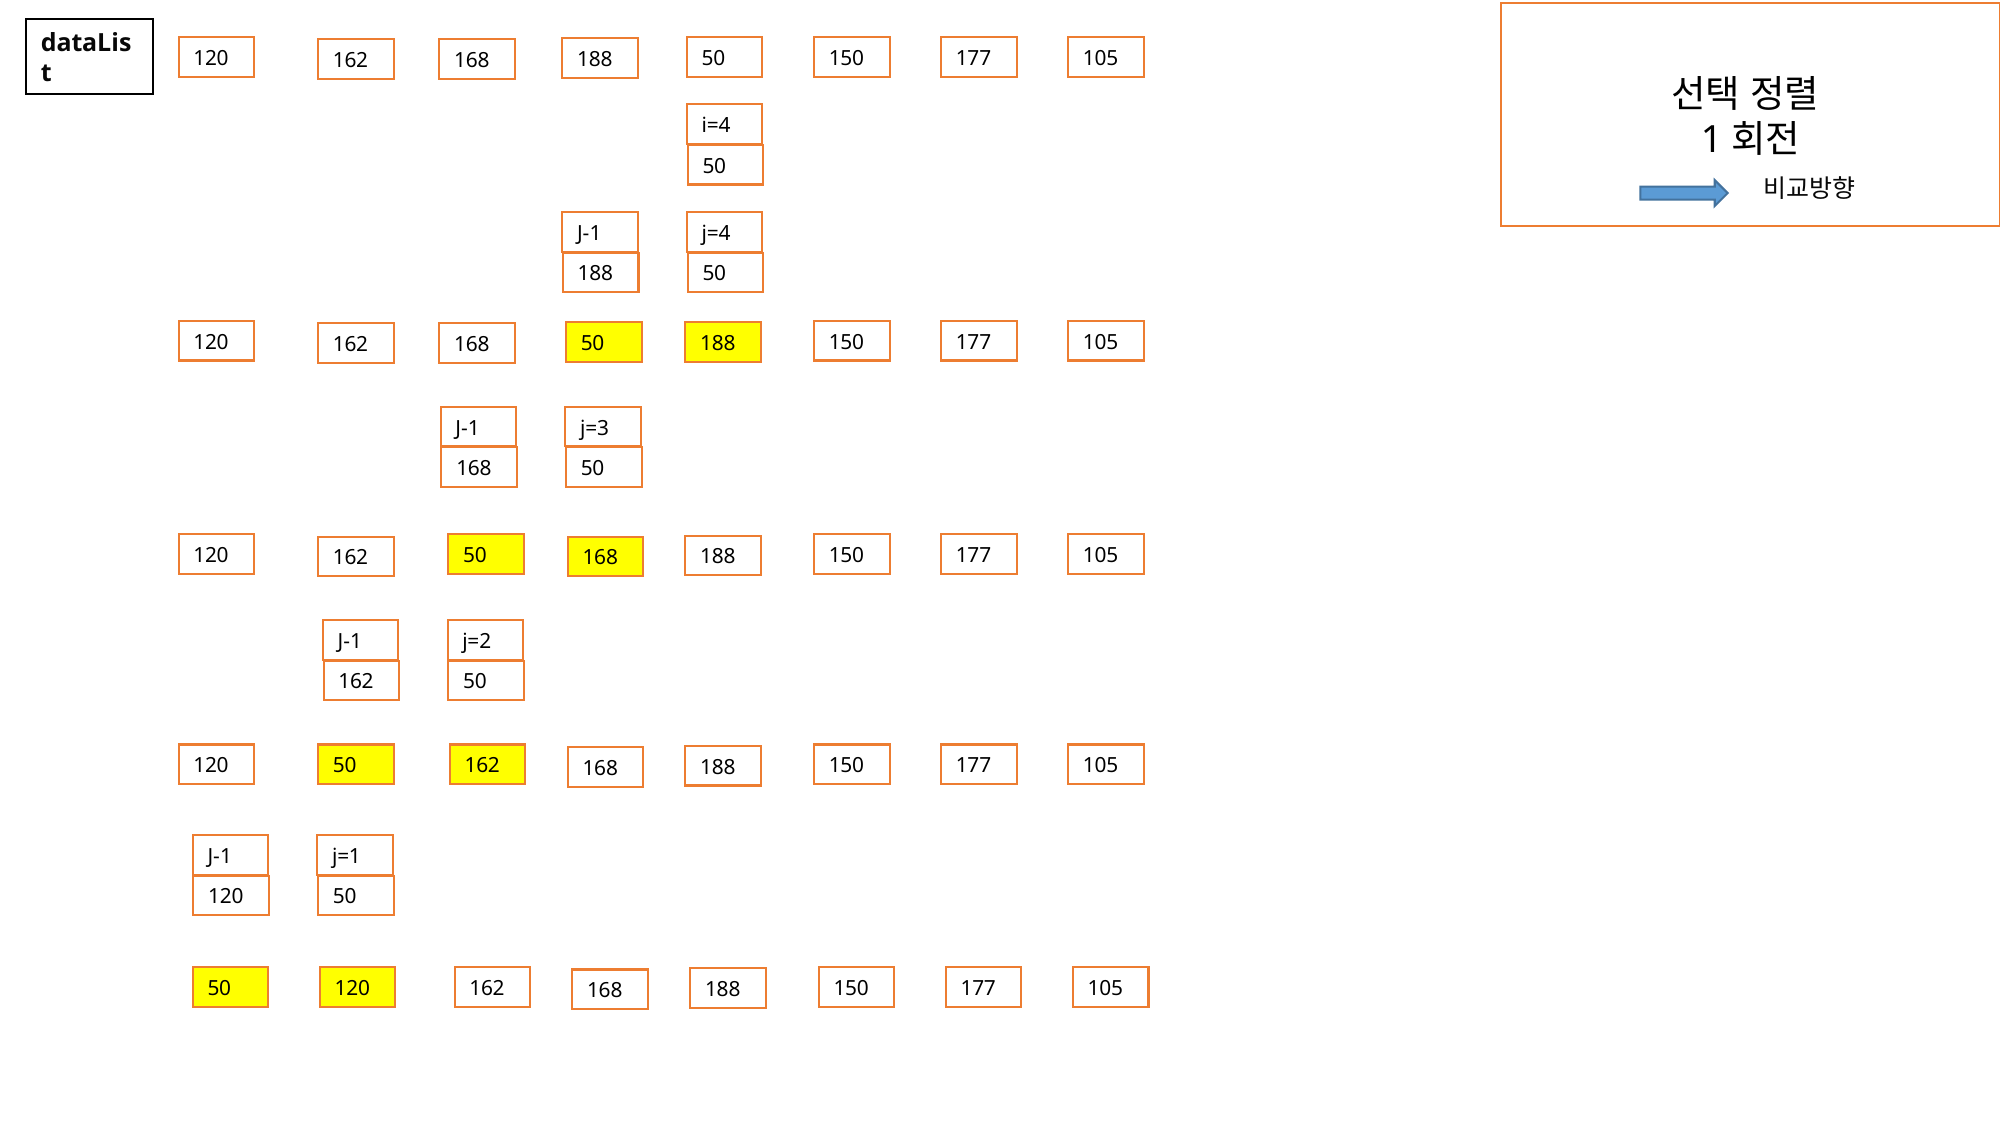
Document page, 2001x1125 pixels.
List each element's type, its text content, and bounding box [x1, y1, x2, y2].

text_box J-1 [192, 834, 269, 876]
text_box 105 [1067, 320, 1145, 362]
text_box 168 [440, 446, 518, 488]
text_box 150 [813, 743, 891, 785]
text_box 168 [571, 968, 649, 1010]
text_box 50 [447, 660, 525, 701]
text_box 162 [449, 743, 526, 785]
text_box 50 [687, 144, 764, 186]
text_box 162 [317, 536, 395, 577]
text_box J-1 [322, 619, 399, 661]
text_box 188 [689, 967, 767, 1009]
text_box 188 [561, 37, 639, 79]
text_box J-1 [561, 211, 639, 253]
text_box 150 [813, 533, 891, 575]
text_box 168 [438, 322, 516, 364]
text_box J-1 [440, 406, 517, 447]
text_box 50 [565, 321, 643, 363]
text_box 비교방향 [1749, 164, 1926, 210]
text_box 150 [818, 966, 895, 1008]
text_box 177 [945, 966, 1022, 1008]
text_box 120 [192, 875, 270, 916]
text_box 120 [178, 320, 255, 362]
text_box 177 [940, 743, 1018, 785]
text_box 선택 정렬 1회전 [1500, 2, 2000, 227]
text_box 177 [940, 320, 1018, 362]
text_box dataList [25, 18, 154, 95]
text_box [1639, 177, 1730, 209]
text_box 168 [567, 536, 644, 577]
text_box 177 [940, 533, 1018, 575]
text_box 105 [1067, 533, 1145, 575]
text_box 188 [684, 321, 762, 363]
text_box 50 [192, 966, 269, 1008]
text_box 150 [813, 320, 891, 362]
text_box 50 [686, 36, 763, 78]
text_box 188 [562, 252, 640, 293]
text_box 168 [567, 746, 644, 788]
text_box 50 [317, 875, 395, 916]
text_box 120 [178, 36, 255, 78]
text_box 162 [317, 38, 395, 80]
text_box 50 [565, 446, 643, 488]
text_box 177 [940, 36, 1018, 78]
text_box 162 [454, 966, 531, 1008]
text_box j=3 [564, 406, 642, 447]
text_box 162 [323, 660, 400, 701]
text_box j=2 [447, 619, 524, 661]
text_box 168 [438, 38, 516, 80]
text_box 50 [687, 252, 764, 293]
text_box 105 [1072, 966, 1150, 1008]
text_box 150 [813, 36, 891, 78]
text_box 162 [317, 322, 395, 364]
text_box j=1 [316, 834, 394, 876]
text_box 188 [684, 535, 762, 576]
text_box 105 [1067, 743, 1145, 785]
text_box 105 [1067, 36, 1145, 78]
text_box 120 [319, 966, 396, 1008]
text_box 120 [178, 533, 255, 575]
text_box 50 [317, 743, 395, 785]
text_box 188 [684, 745, 762, 787]
text_box 120 [178, 743, 255, 785]
text_box i=4 [686, 103, 763, 145]
text_box 50 [447, 533, 525, 575]
text_box j=4 [686, 211, 763, 253]
